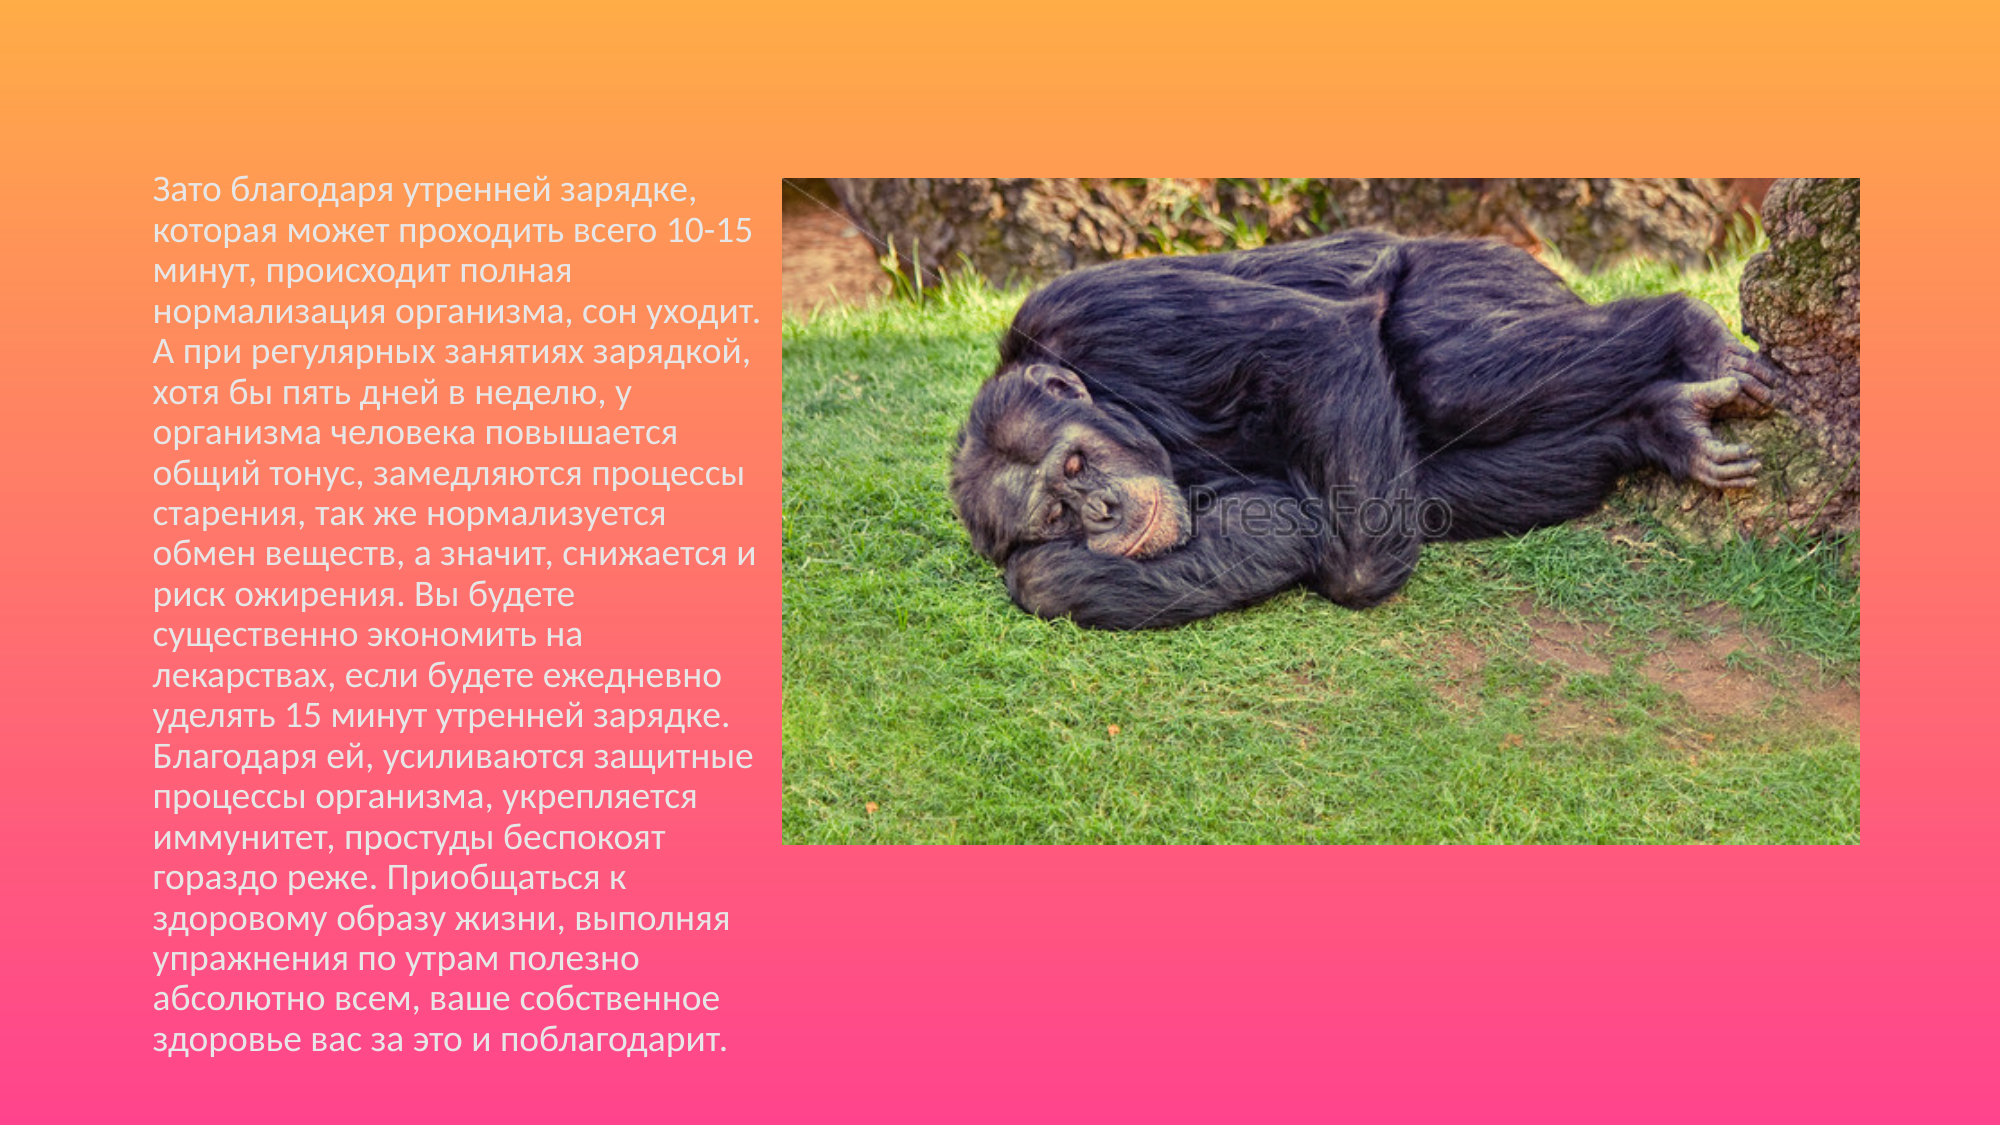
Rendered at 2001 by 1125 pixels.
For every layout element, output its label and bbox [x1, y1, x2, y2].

picture [0, 0, 2000, 1125]
list [782, 178, 1860, 845]
